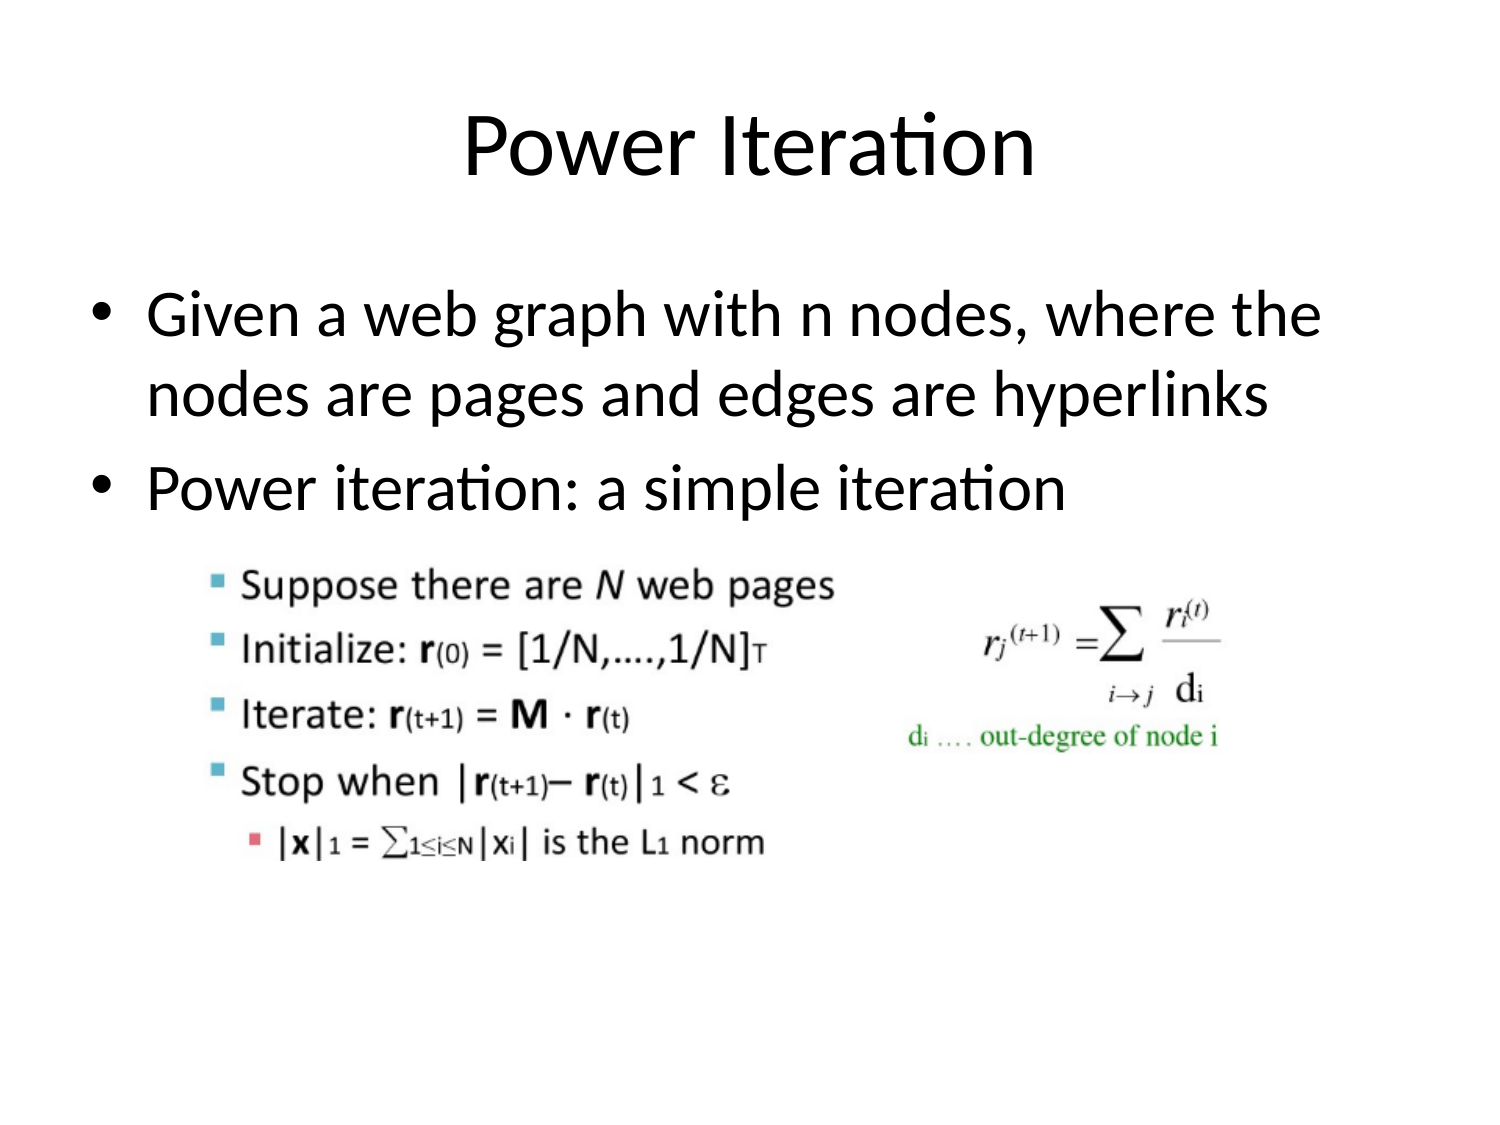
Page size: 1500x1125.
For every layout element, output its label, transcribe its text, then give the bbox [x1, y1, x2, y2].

list Given a web graph with n nodes, where the nodes are pages and edges are hyperlinks Power iteration: a simple iteration [75, 262, 1425, 1005]
picture [198, 564, 1233, 861]
title Power Iteration [75, 45, 1425, 233]
